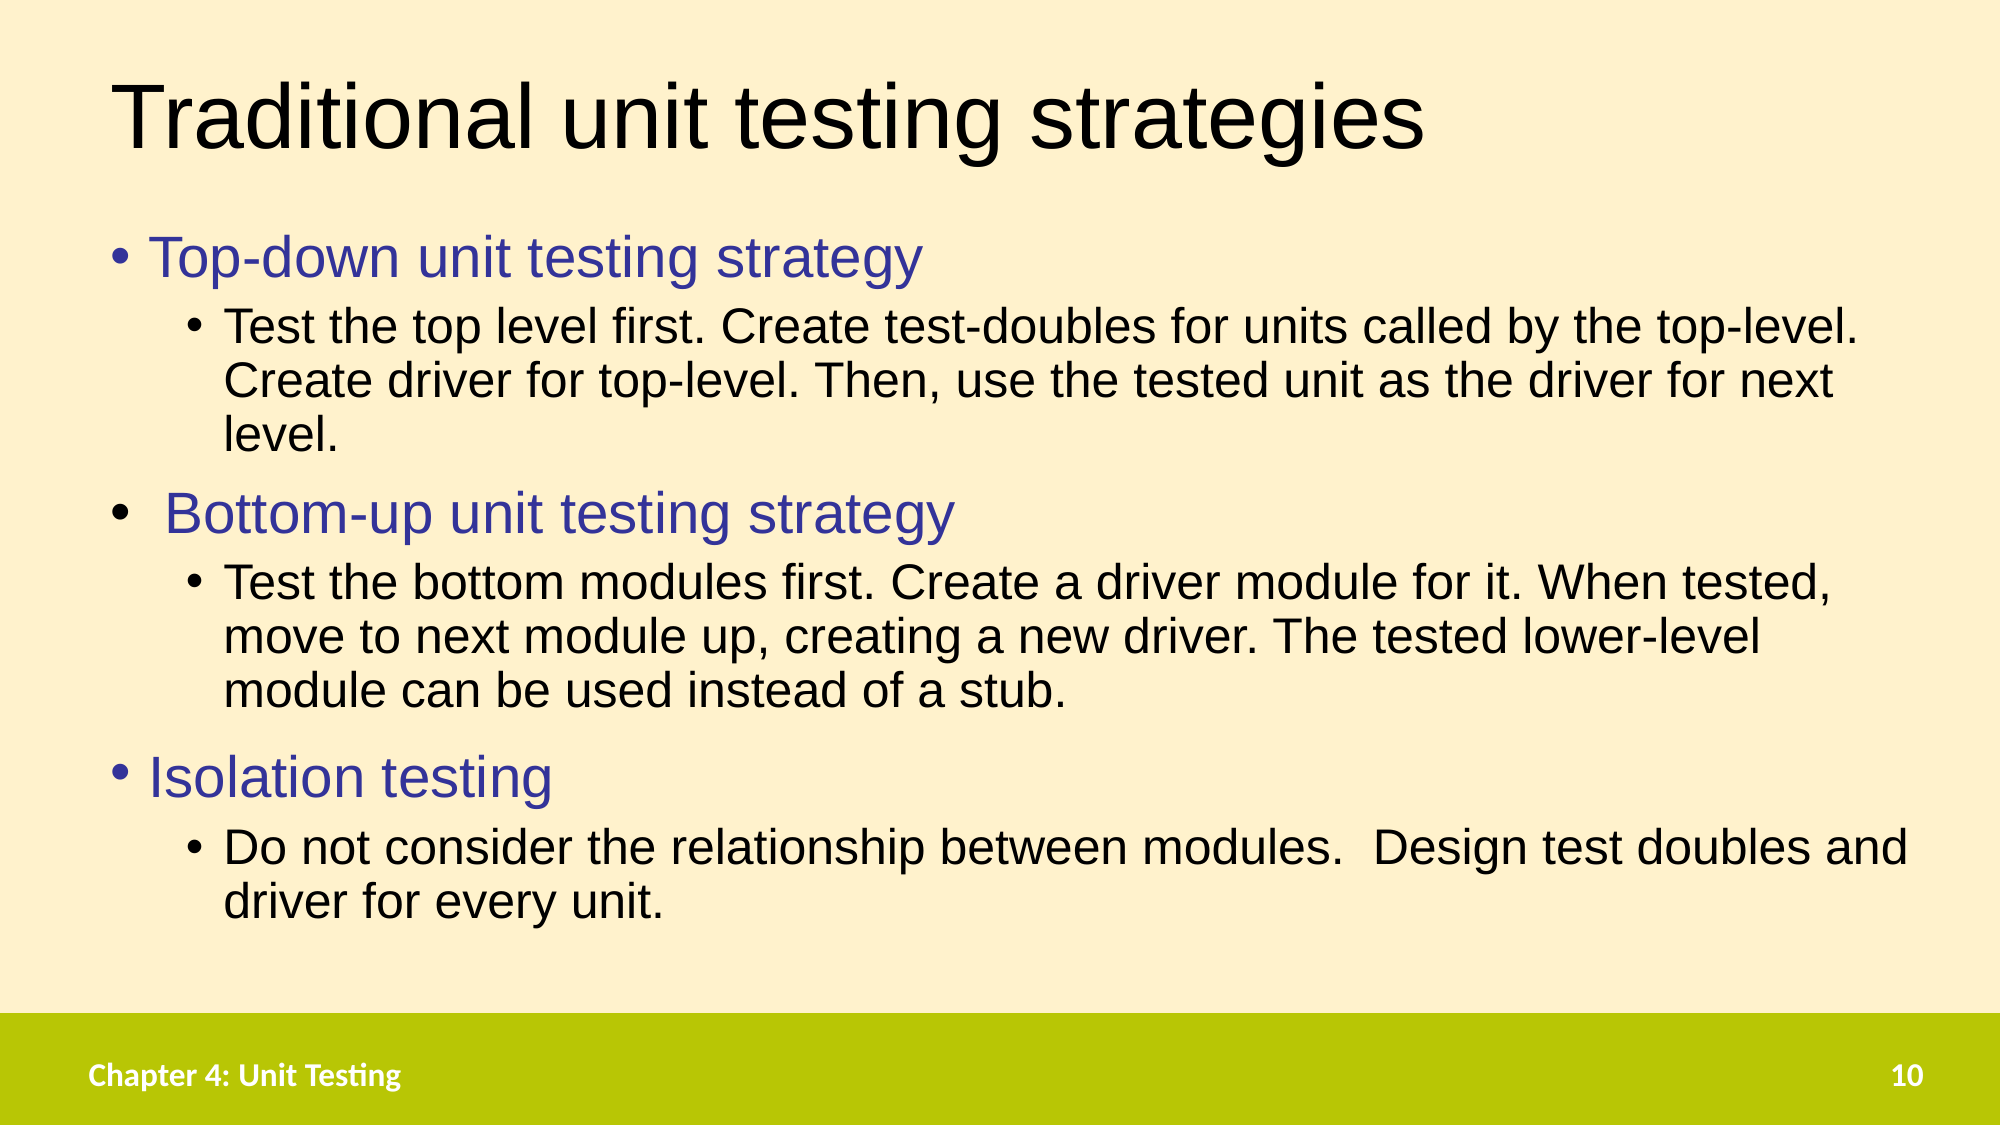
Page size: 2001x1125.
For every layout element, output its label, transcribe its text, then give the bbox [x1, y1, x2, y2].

title Traditional unit testing strategies [95, 24, 1750, 213]
footer Chapter 4: Unit Testing [73, 1042, 1002, 1103]
list Top-down unit testing strategy Test the top level first. Create test-doubles for units called by the top-level. Create driver for top-level. Then, use the tested unit as the driver for next level. Bottom-up unit testing strategy Test the bottom modules first. Create a driver module for it. When tested, move to next module up, creating a new driver. The tested lower-level module can be used instead of a stub. Isolation testing Do not consider the relationship between modules. Design test doubles and driver for every unit. [95, 219, 1946, 960]
slide_number 10 [1412, 1042, 1939, 1103]
